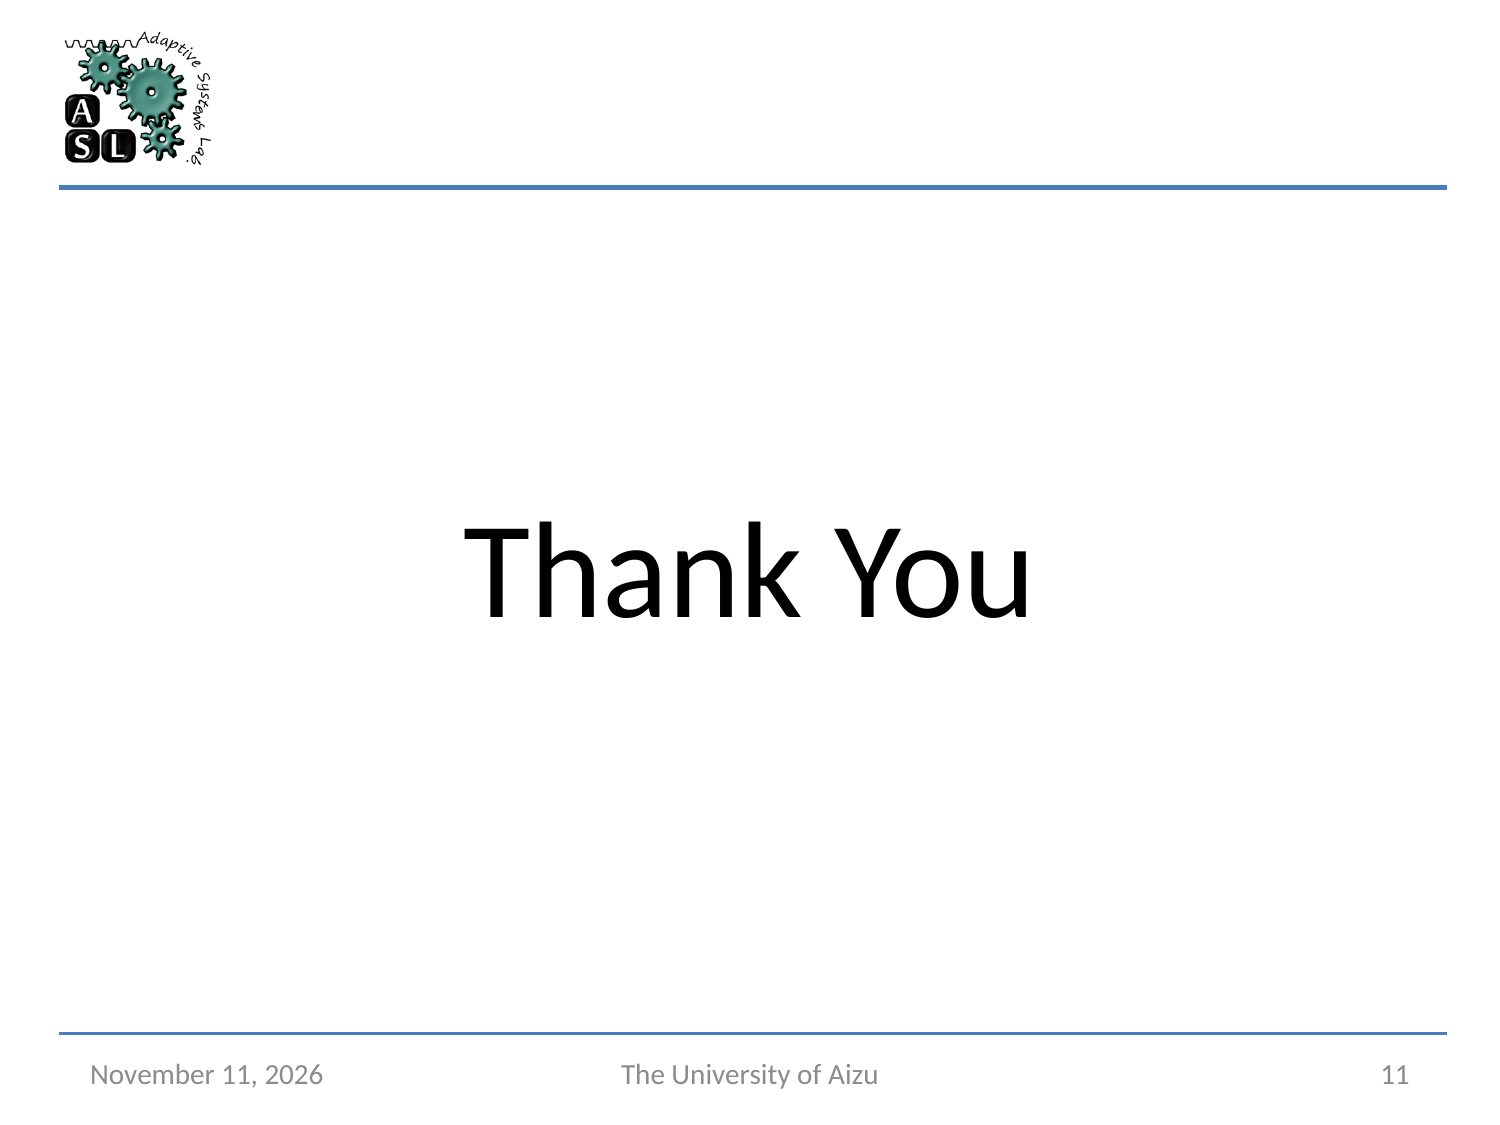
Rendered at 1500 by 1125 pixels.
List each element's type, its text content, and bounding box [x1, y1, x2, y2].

picture [58, 30, 211, 169]
slide_number 11 [1074, 1042, 1425, 1103]
title Thank You [112, 441, 1388, 683]
footer The University of Aizu [512, 1042, 988, 1103]
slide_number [75, 1042, 425, 1103]
